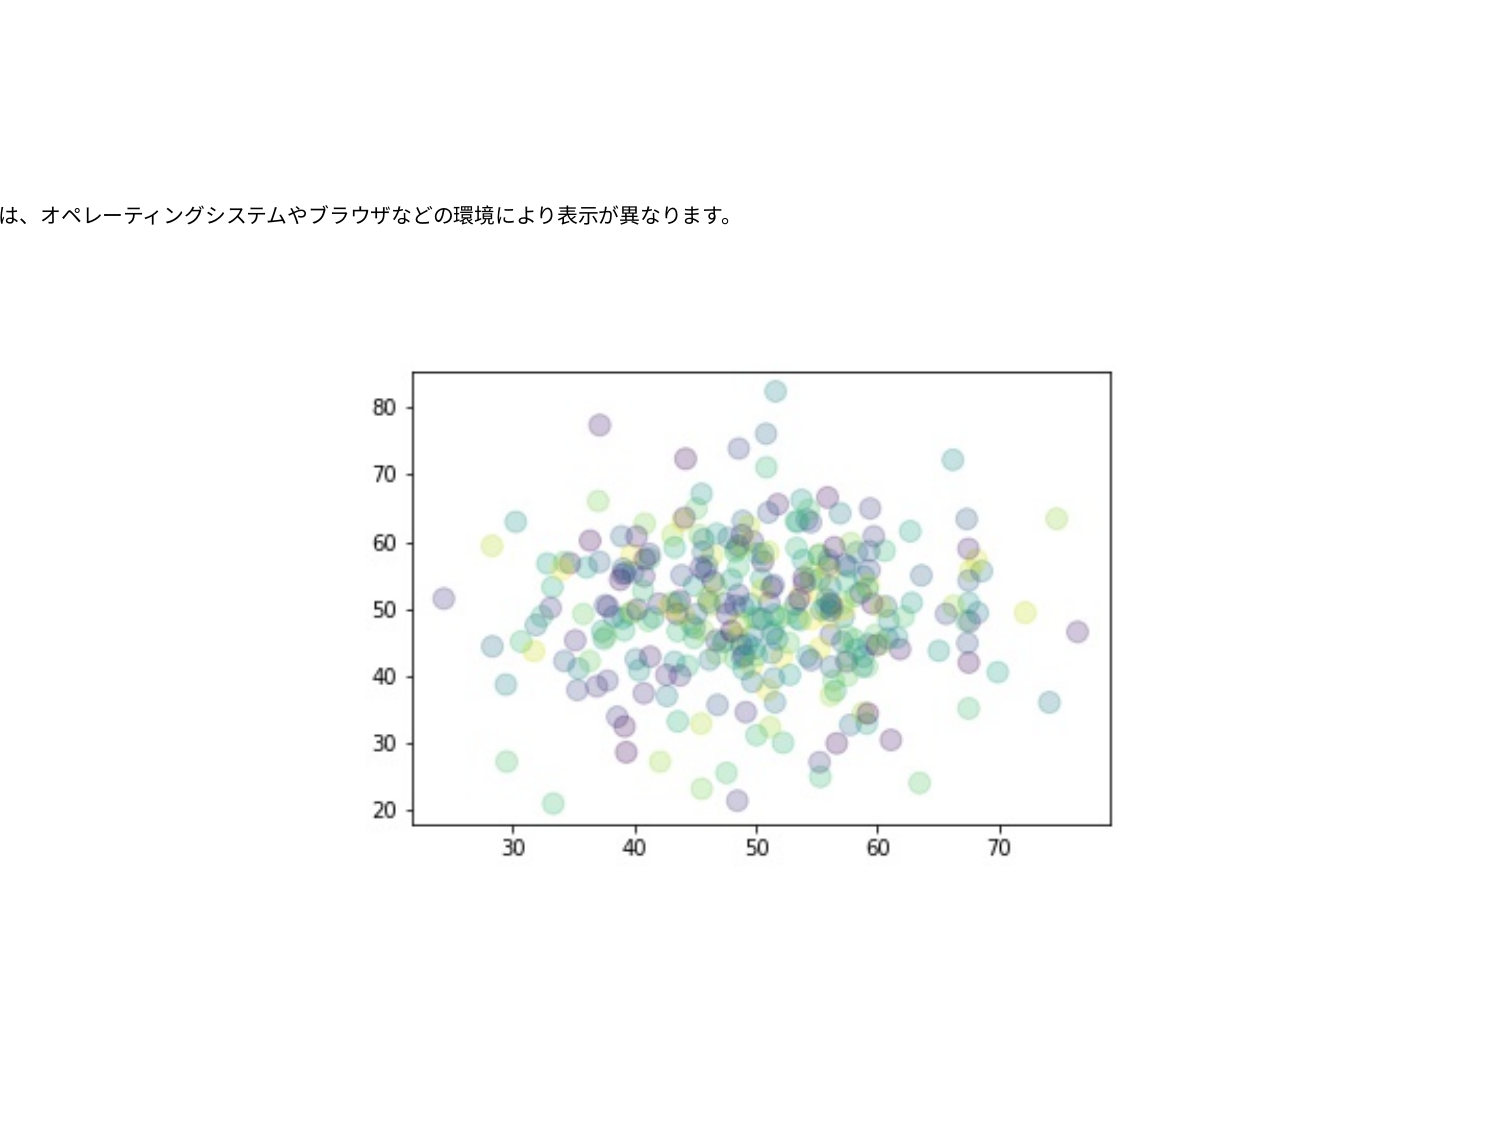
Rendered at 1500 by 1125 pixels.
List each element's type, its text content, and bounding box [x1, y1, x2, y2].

text_box この項目に含まれる文字「鞄」は、オペレーティングシステムやブラウザなどの環境により表示が異なります。 [0, 149, 757, 235]
picture [299, 299, 1201, 901]
